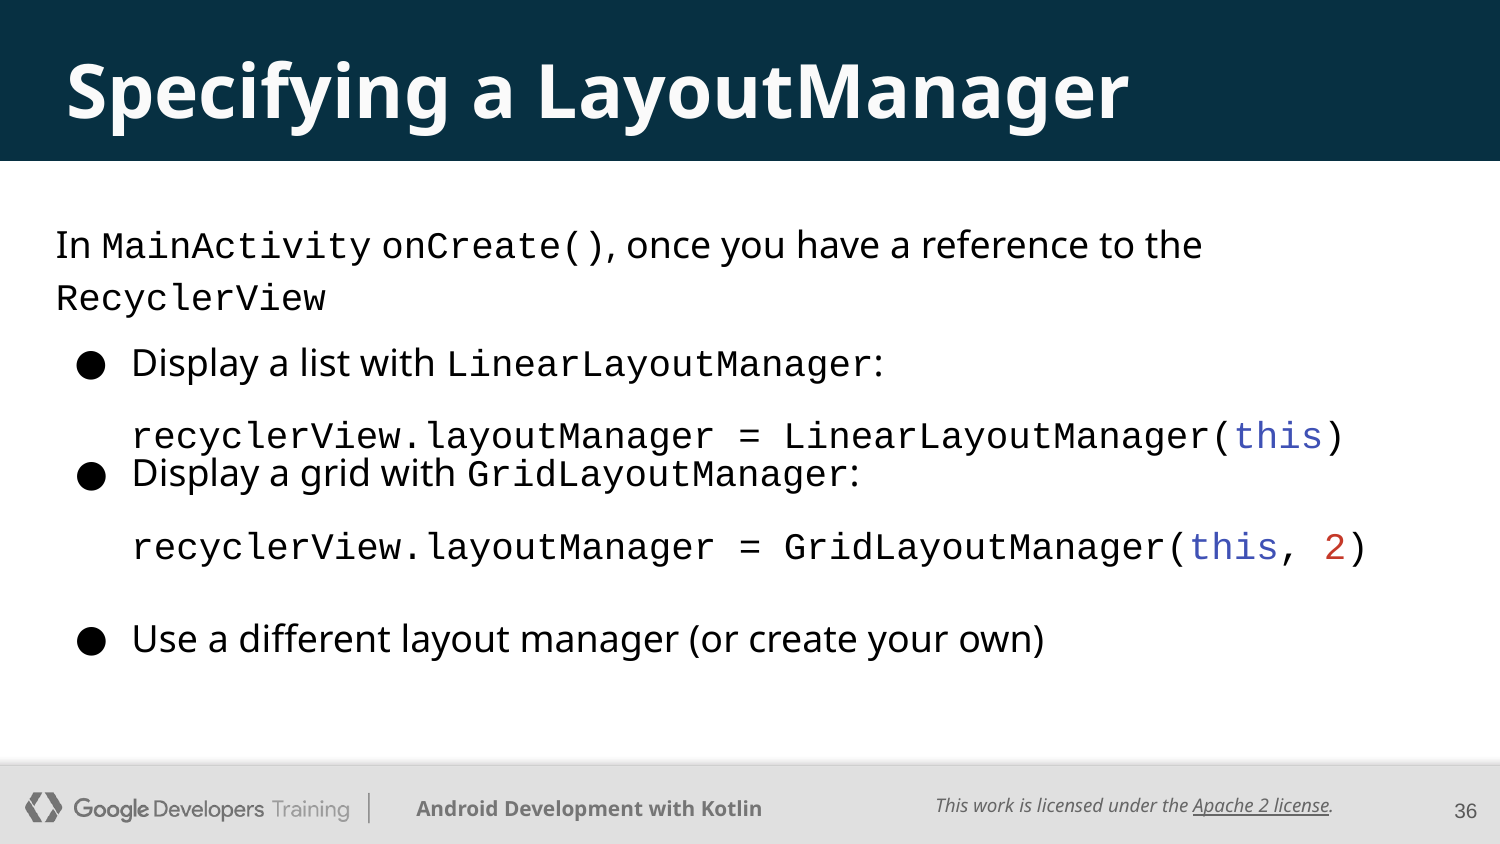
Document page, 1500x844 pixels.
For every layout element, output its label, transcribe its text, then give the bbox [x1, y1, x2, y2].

list Display a grid with GridLayoutManager: recyclerView.layoutManager = GridLayoutManager(this, 2) Use a different layout manager (or create your own) [41, 368, 1459, 664]
title Specifying a LayoutManager [51, 28, 1449, 122]
slide_number ‹#› [1402, 777, 1493, 842]
picture [0, 161, 1500, 844]
list In MainActivity onCreate(), once you have a reference to the RecyclerView Display a list with LinearLayoutManager: recyclerView.layoutManager = LinearLayoutManager(this) [40, 199, 1473, 449]
